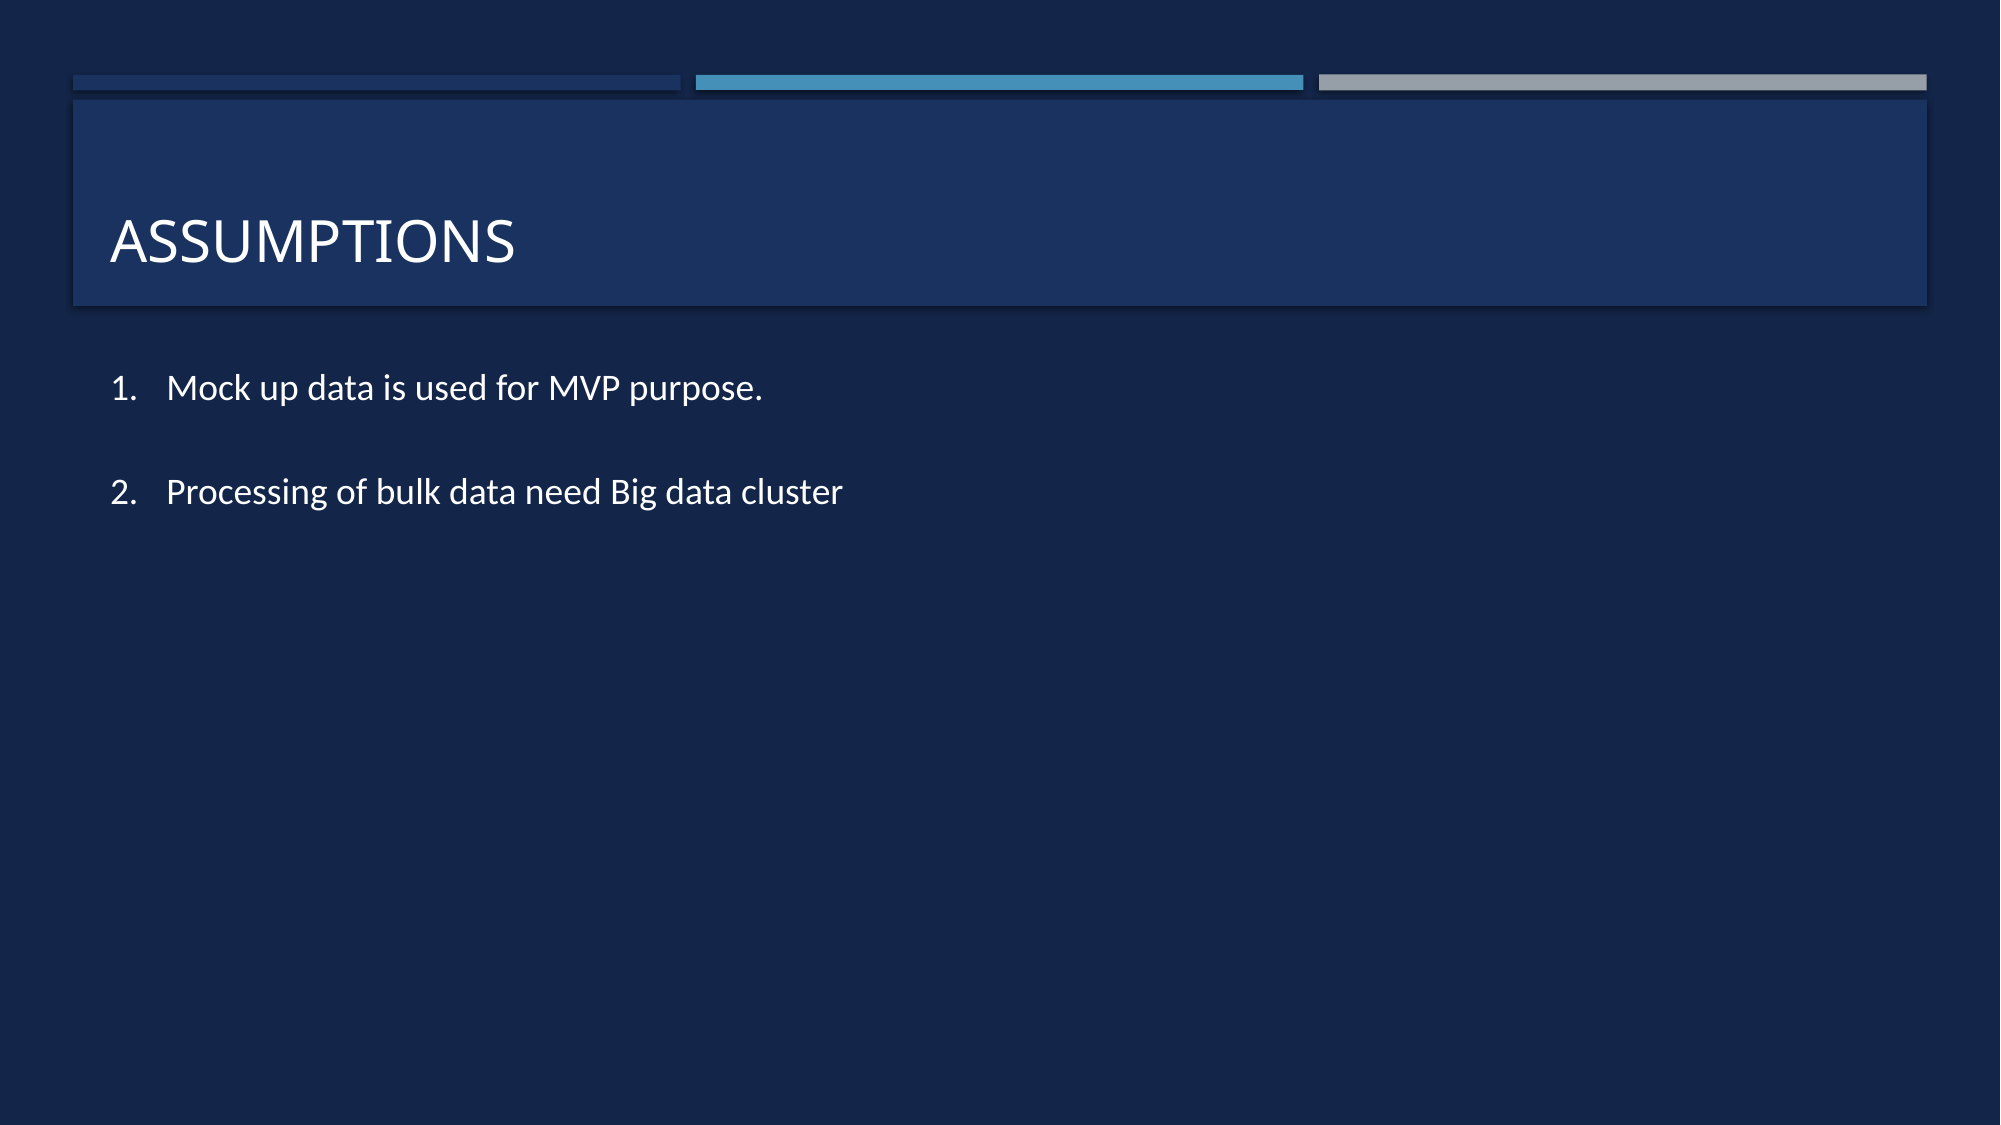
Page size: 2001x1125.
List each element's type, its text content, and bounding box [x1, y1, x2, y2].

title Assumptions [95, 119, 1905, 282]
text_box Mock up data is used for MVP purpose. Processing of bulk data need Big data cluster [95, 349, 1625, 520]
